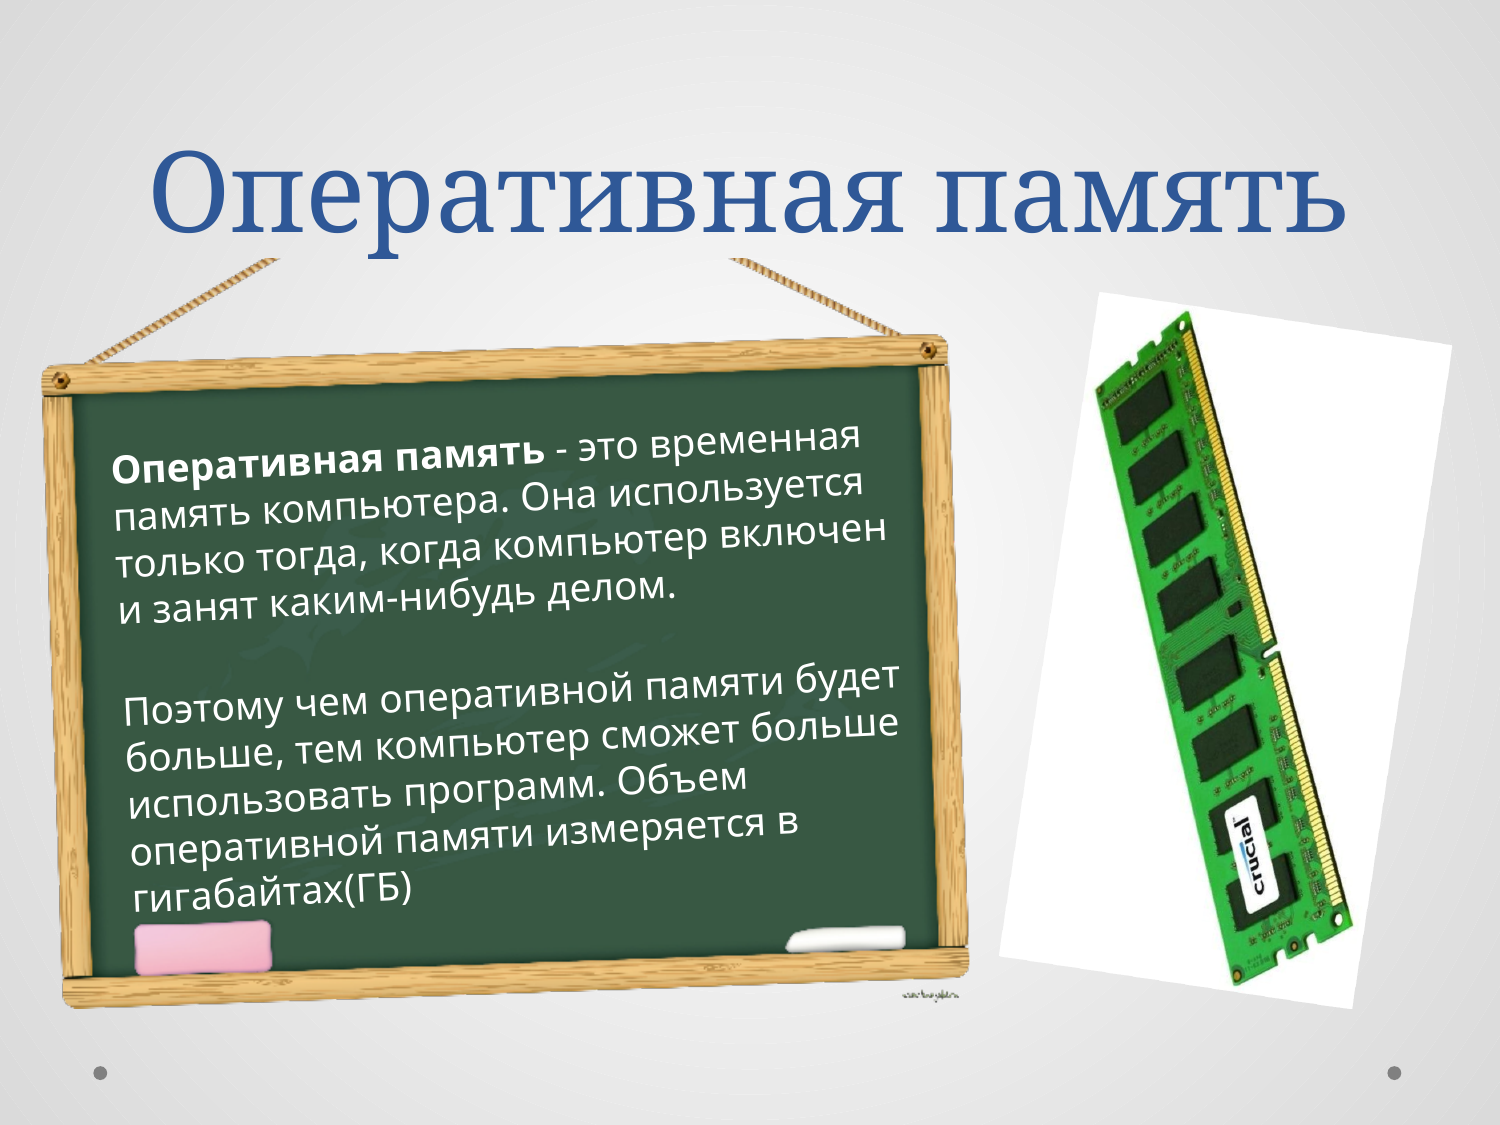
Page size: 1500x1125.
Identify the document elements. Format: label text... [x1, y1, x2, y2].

title Оперативная память [75, 0, 1425, 263]
picture [40, 258, 1500, 1009]
